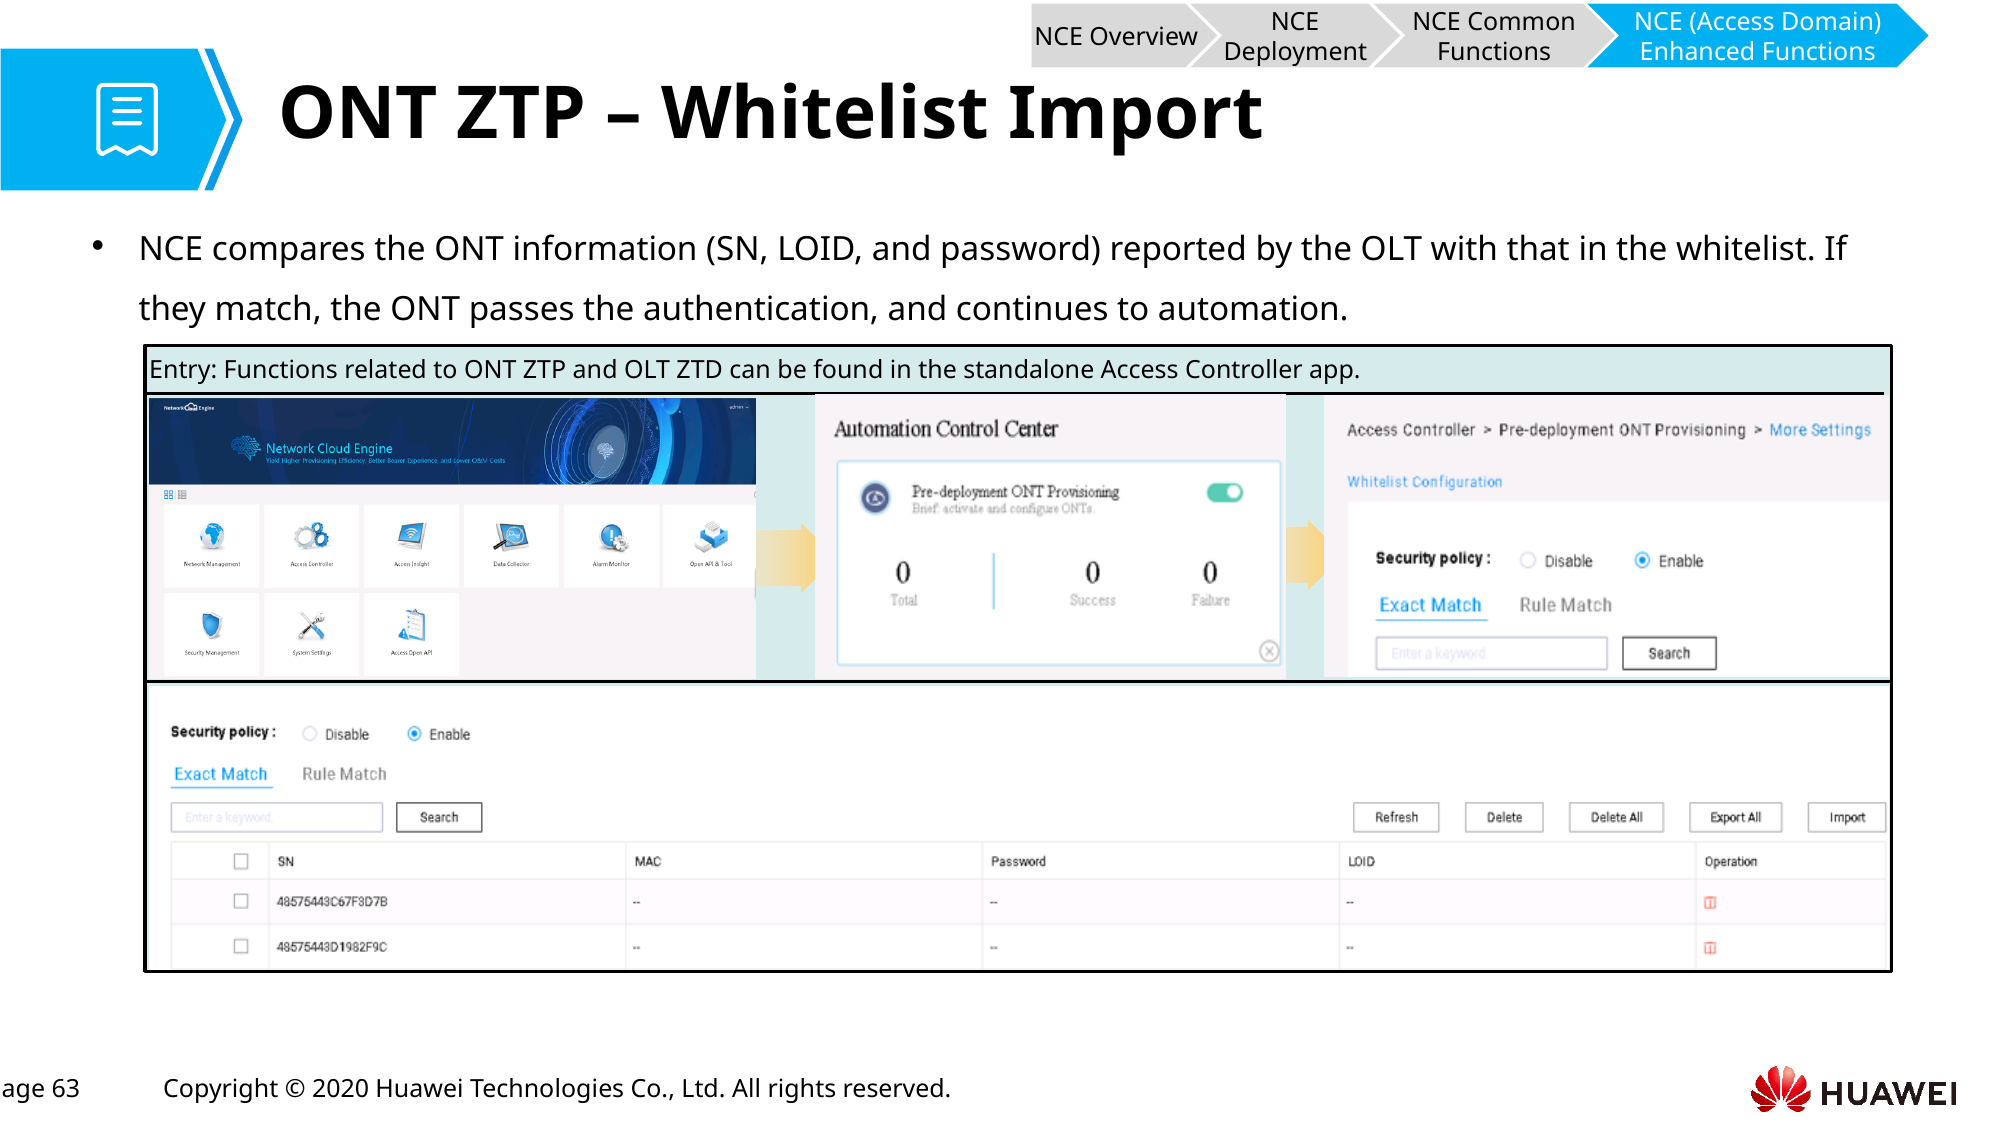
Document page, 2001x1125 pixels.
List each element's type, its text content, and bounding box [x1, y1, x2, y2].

title ONT ZTP – Whitelist Import [261, 67, 1875, 173]
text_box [134, 339, 1894, 972]
picture [815, 394, 1286, 679]
picture [1751, 1066, 1956, 1112]
picture [149, 398, 756, 679]
text_box NCE compares the ONT information (SN, LOID, and password) reported by the OLT with that in the whitelist. If they match, the ONT passes the authentication, and continues to automation. [76, 200, 1927, 276]
picture [1324, 395, 1889, 677]
picture [149, 686, 1889, 970]
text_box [1031, 3, 1929, 68]
